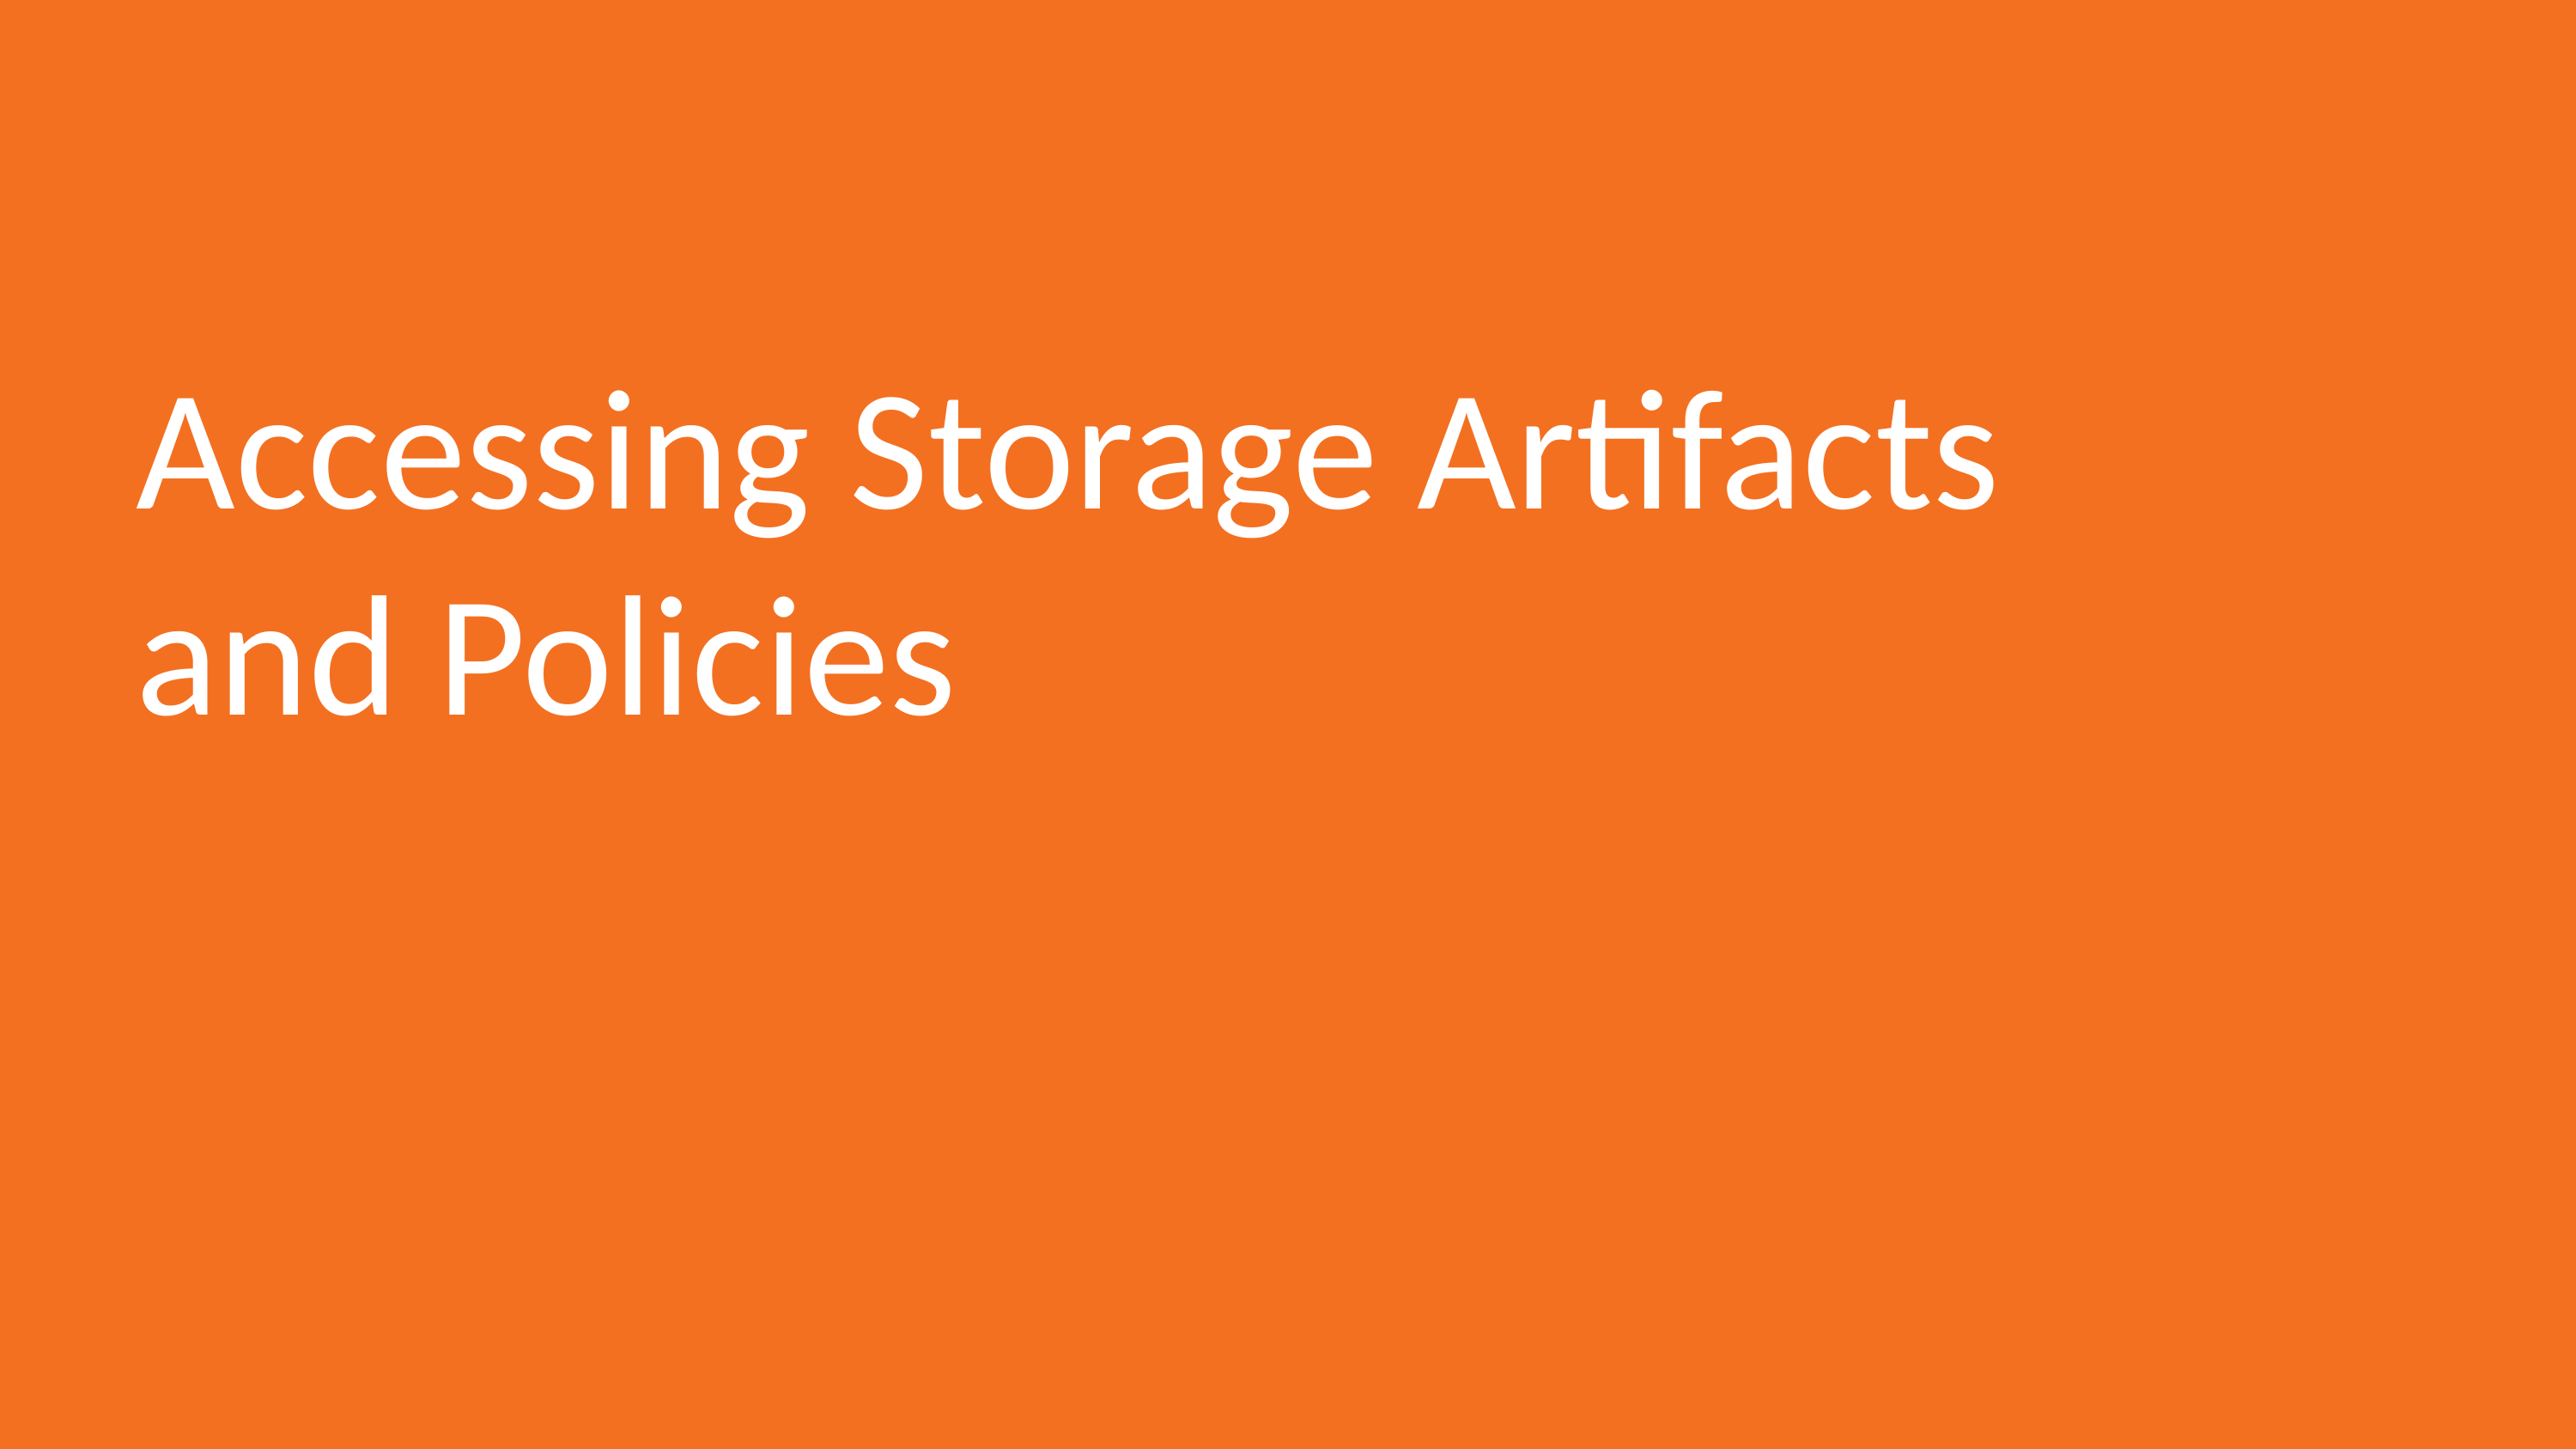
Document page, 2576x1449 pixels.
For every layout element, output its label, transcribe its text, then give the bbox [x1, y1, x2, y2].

title Accessing Storage Artifacts and Policies [110, 512, 2576, 776]
